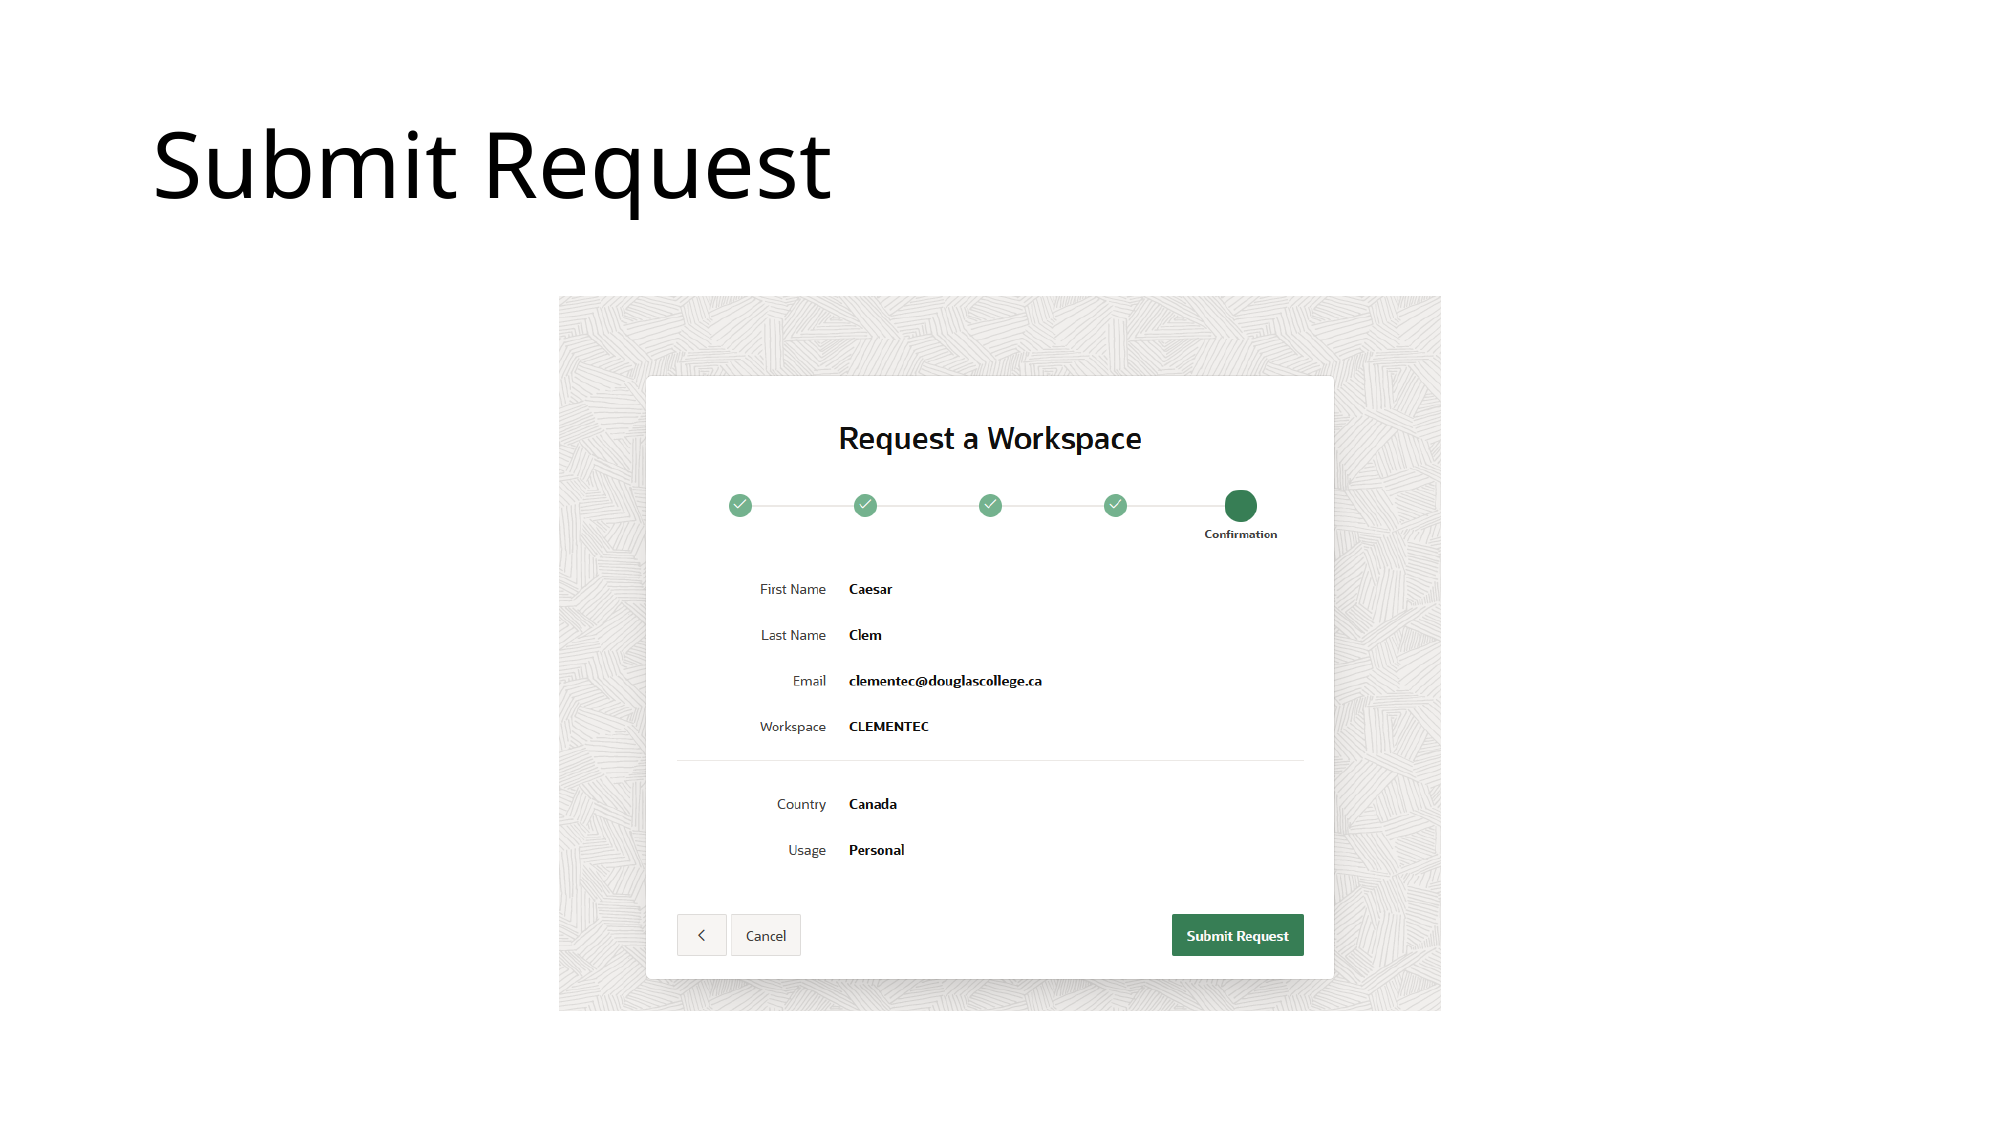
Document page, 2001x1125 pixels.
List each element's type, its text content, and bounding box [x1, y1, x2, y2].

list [559, 296, 1441, 1011]
title Submit Request [137, 59, 1863, 278]
